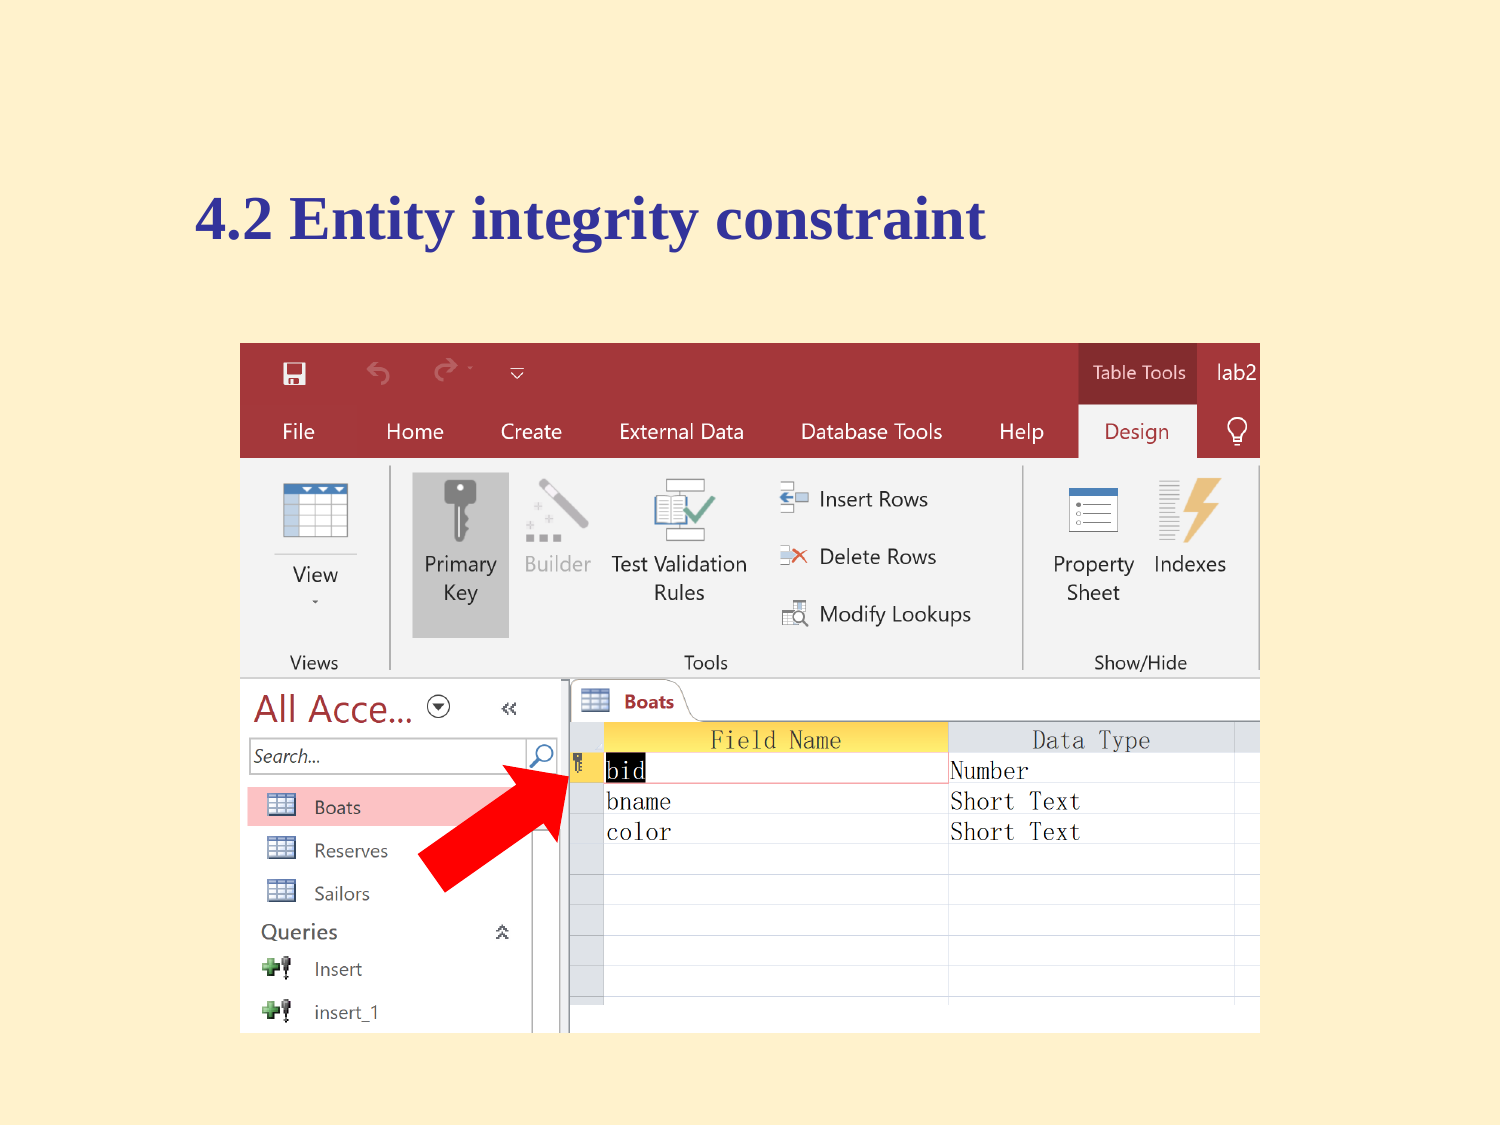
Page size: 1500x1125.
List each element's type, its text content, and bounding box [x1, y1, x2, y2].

text_box 4.2 Entity integrity constraint [180, 169, 1308, 260]
picture [240, 343, 1260, 1033]
